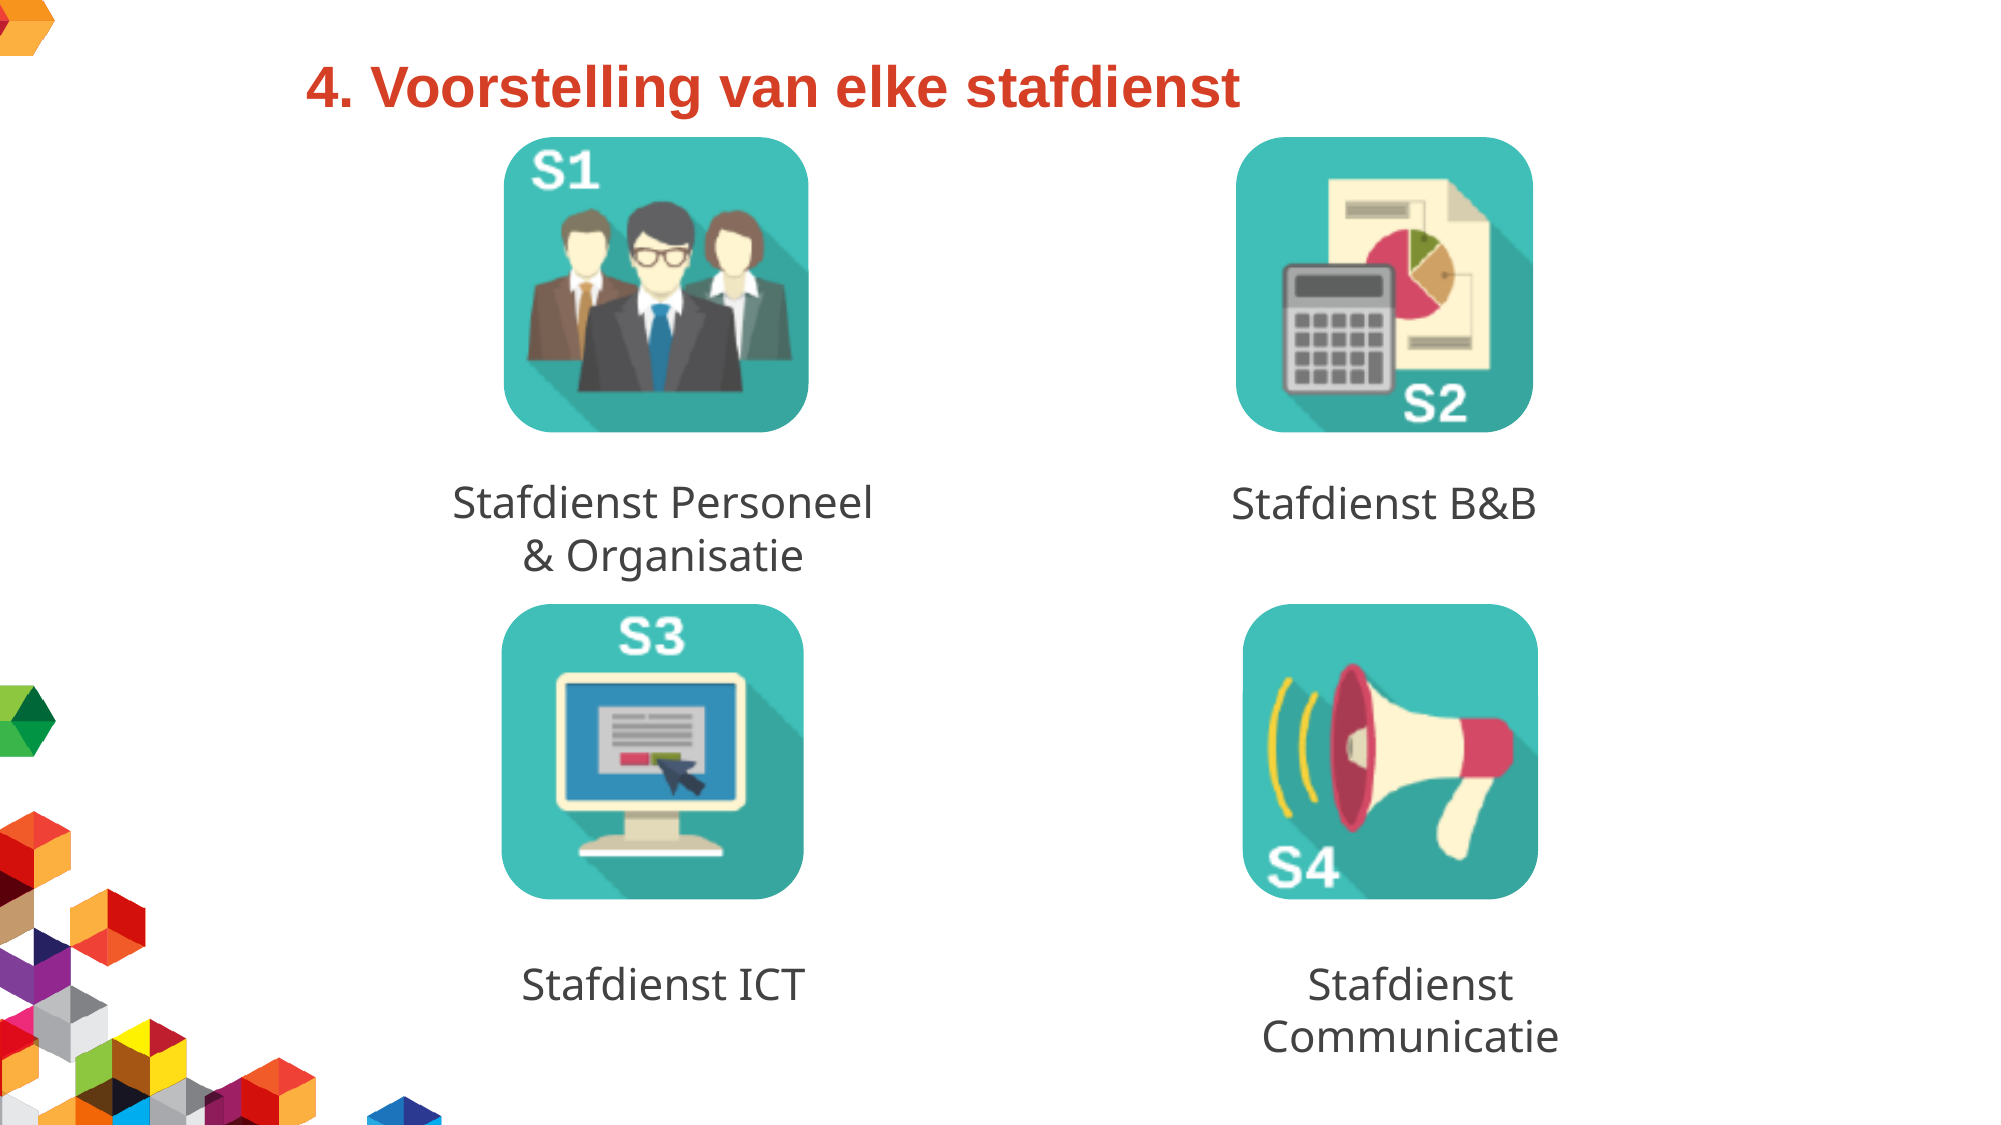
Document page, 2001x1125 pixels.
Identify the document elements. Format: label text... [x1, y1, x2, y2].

picture [0, 0, 2001, 1125]
title 4. Voorstelling van elke stafdienst [291, 41, 1709, 160]
text_box [893, 604, 1745, 977]
text_box Stafdienst Personeel & Organisatie [421, 467, 906, 588]
text_box Stafdienst B&B [1142, 467, 1627, 536]
text_box Stafdienst ICT [421, 949, 906, 1017]
text_box Stafdienst Communicatie [1148, 949, 1674, 1069]
